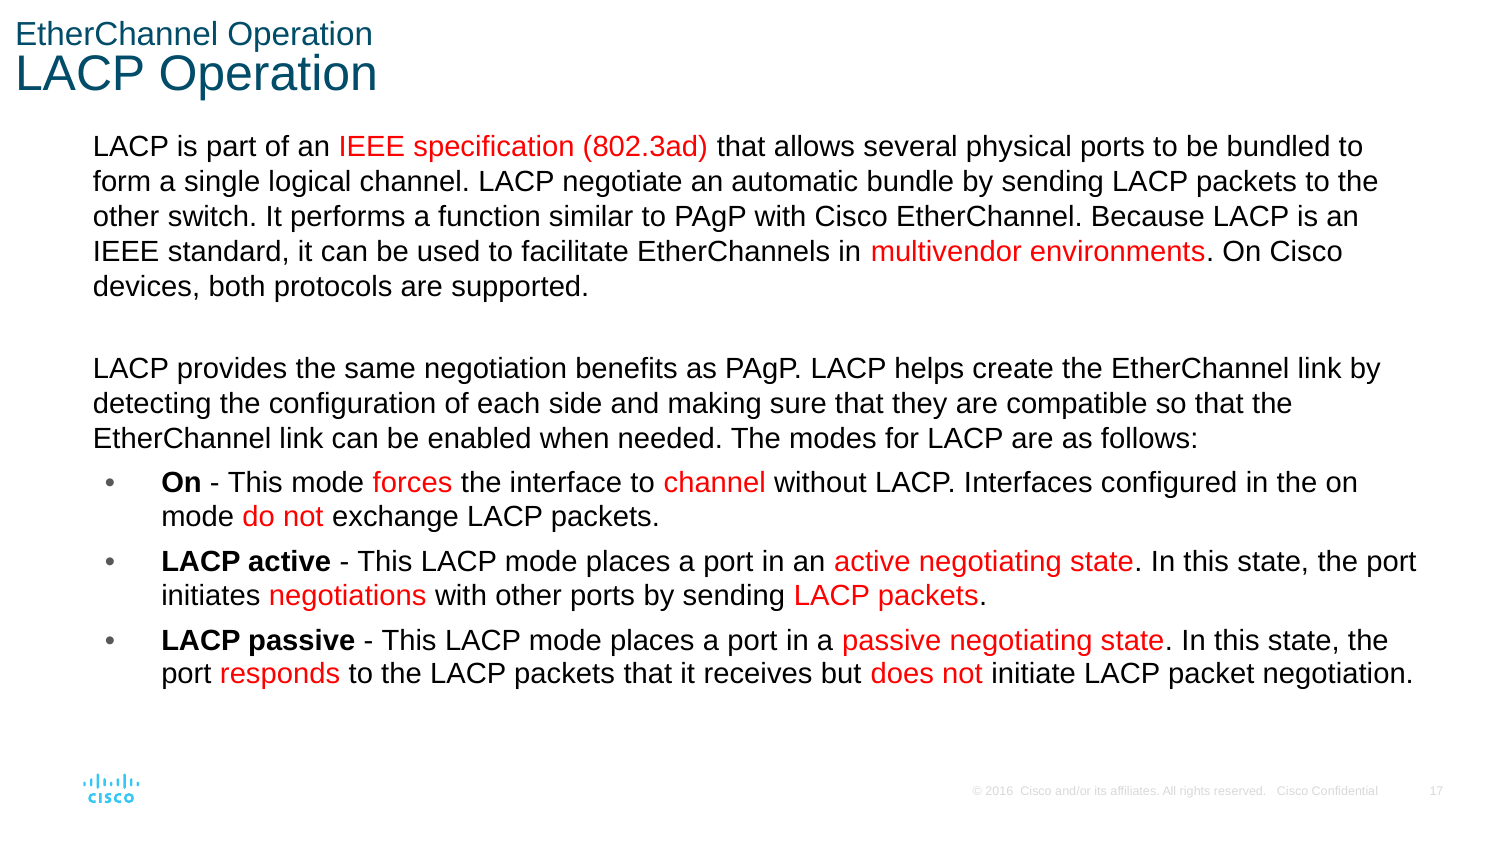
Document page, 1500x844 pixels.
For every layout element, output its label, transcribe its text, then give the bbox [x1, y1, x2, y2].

title EtherChannel Operation LACP Operation [0, 0, 1369, 121]
list LACP is part of an IEEE specification (802.3ad) that allows several physical ports to be bundled to form a single logical channel. LACP negotiate an automatic bundle by sending LACP packets to the other switch. It performs a function similar to PAgP with Cisco EtherChannel. Because LACP is an IEEE standard, it can be used to facilitate EtherChannels in multivendor environments. On Cisco devices, both protocols are supported. LACP provides the same negotiation benefits as PAgP. LACP helps create the EtherChannel link by detecting the configuration of each side and making sure that they are compatible so that the EtherChannel link can be enabled when needed. The modes for LACP are as follows: On - This mode forces the interface to channel without LACP. Interfaces configured in the on mode do not exchange LACP packets. LACP active - This LACP mode places a port in an active negotiating state. In this state, the port initiates negotiations with other ports by sending LACP packets. LACP passive - This LACP mode places a port in a passive negotiating state. In this state, the port responds to the LACP packets that it receives but does not initiate LACP packet negotiation. [77, 120, 1437, 726]
